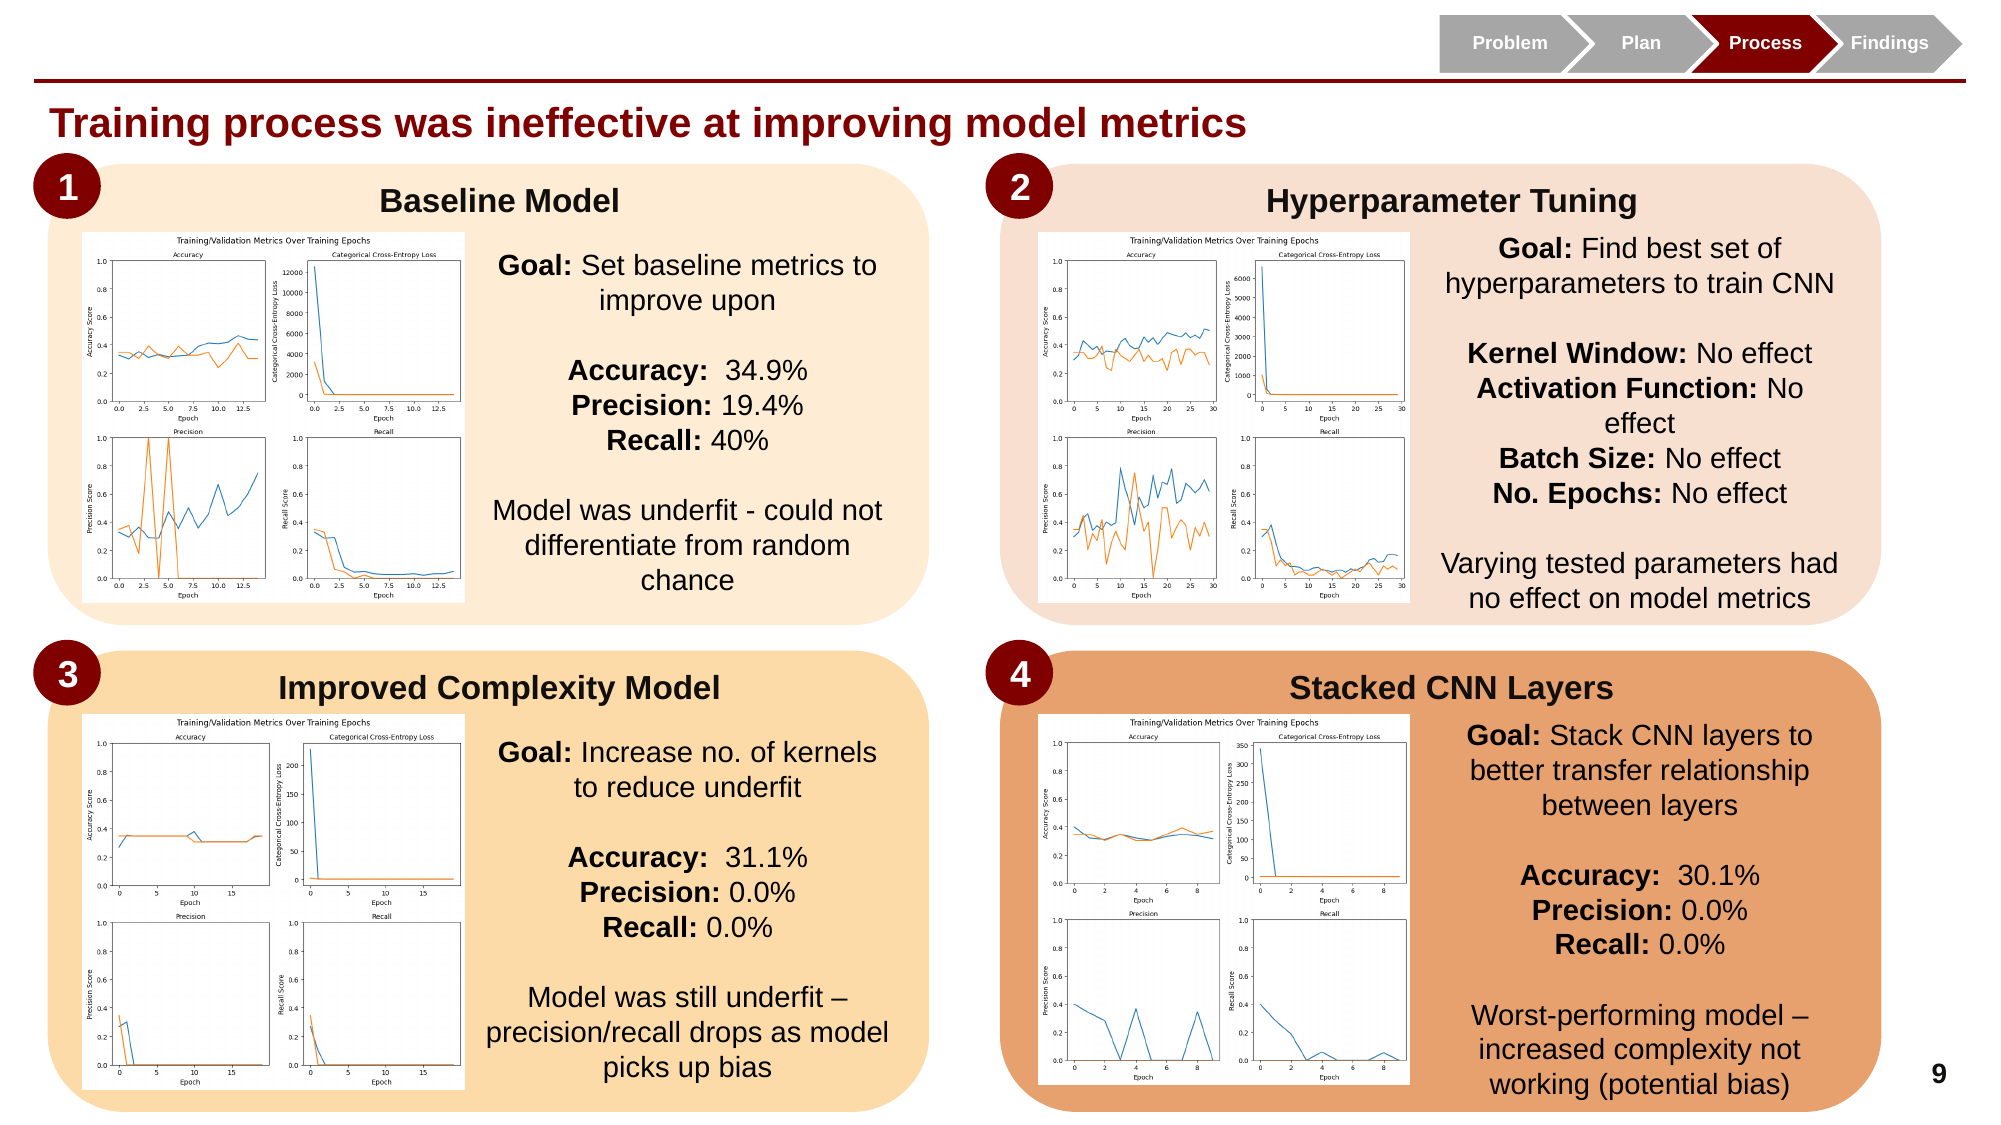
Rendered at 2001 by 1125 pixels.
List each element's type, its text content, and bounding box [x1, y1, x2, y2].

picture [81, 232, 465, 603]
text_box 4 [983, 637, 1056, 708]
text_box [997, 648, 1884, 1115]
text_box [1437, 0, 1967, 130]
text_box [45, 182, 932, 628]
picture [1038, 713, 1410, 1085]
picture [1038, 231, 1410, 603]
picture [81, 713, 465, 1090]
slide_number 9 [1850, 1042, 1963, 1103]
text_box Goal: Find best set of hyperparameters to train CNN Kernel Window: No effect Activation Function: No effect Batch Size: No effect No. Epochs: No effect Varying tested parameters had no effect on model metrics [1416, 236, 1864, 607]
text_box Improved Complexity Model [145, 659, 855, 714]
text_box [45, 648, 932, 1115]
text_box [997, 161, 1884, 628]
text_box Goal: Set baseline metrics to improve upon Accuracy: 34.9% Precision: 19.4% Recall: 40% Model was underfit - could not differentiate from random chance [468, 236, 912, 607]
title Training process was ineffective at improving model metrics [34, 61, 1967, 182]
text_box Goal: Stack CNN layers to better transfer relationship between layers Accuracy: 30.1% Precision: 0.0% Recall: 0.0% Worst-performing model – increased complexity not working (potential bias) [1416, 723, 1864, 1094]
text_box 2 [983, 150, 1056, 221]
text_box Stacked CNN Layers [1097, 659, 1807, 714]
text_box Baseline Model [145, 172, 855, 227]
text_box Hyperparameter Tuning [1097, 172, 1807, 227]
text_box 1 [31, 150, 103, 221]
text_box Goal: Increase no. of kernels to reduce underfit Accuracy: 31.1% Precision: 0.0% Recall: 0.0% Model was still underfit – precision/recall drops as model picks up bias [468, 723, 912, 1094]
text_box 3 [31, 637, 103, 708]
